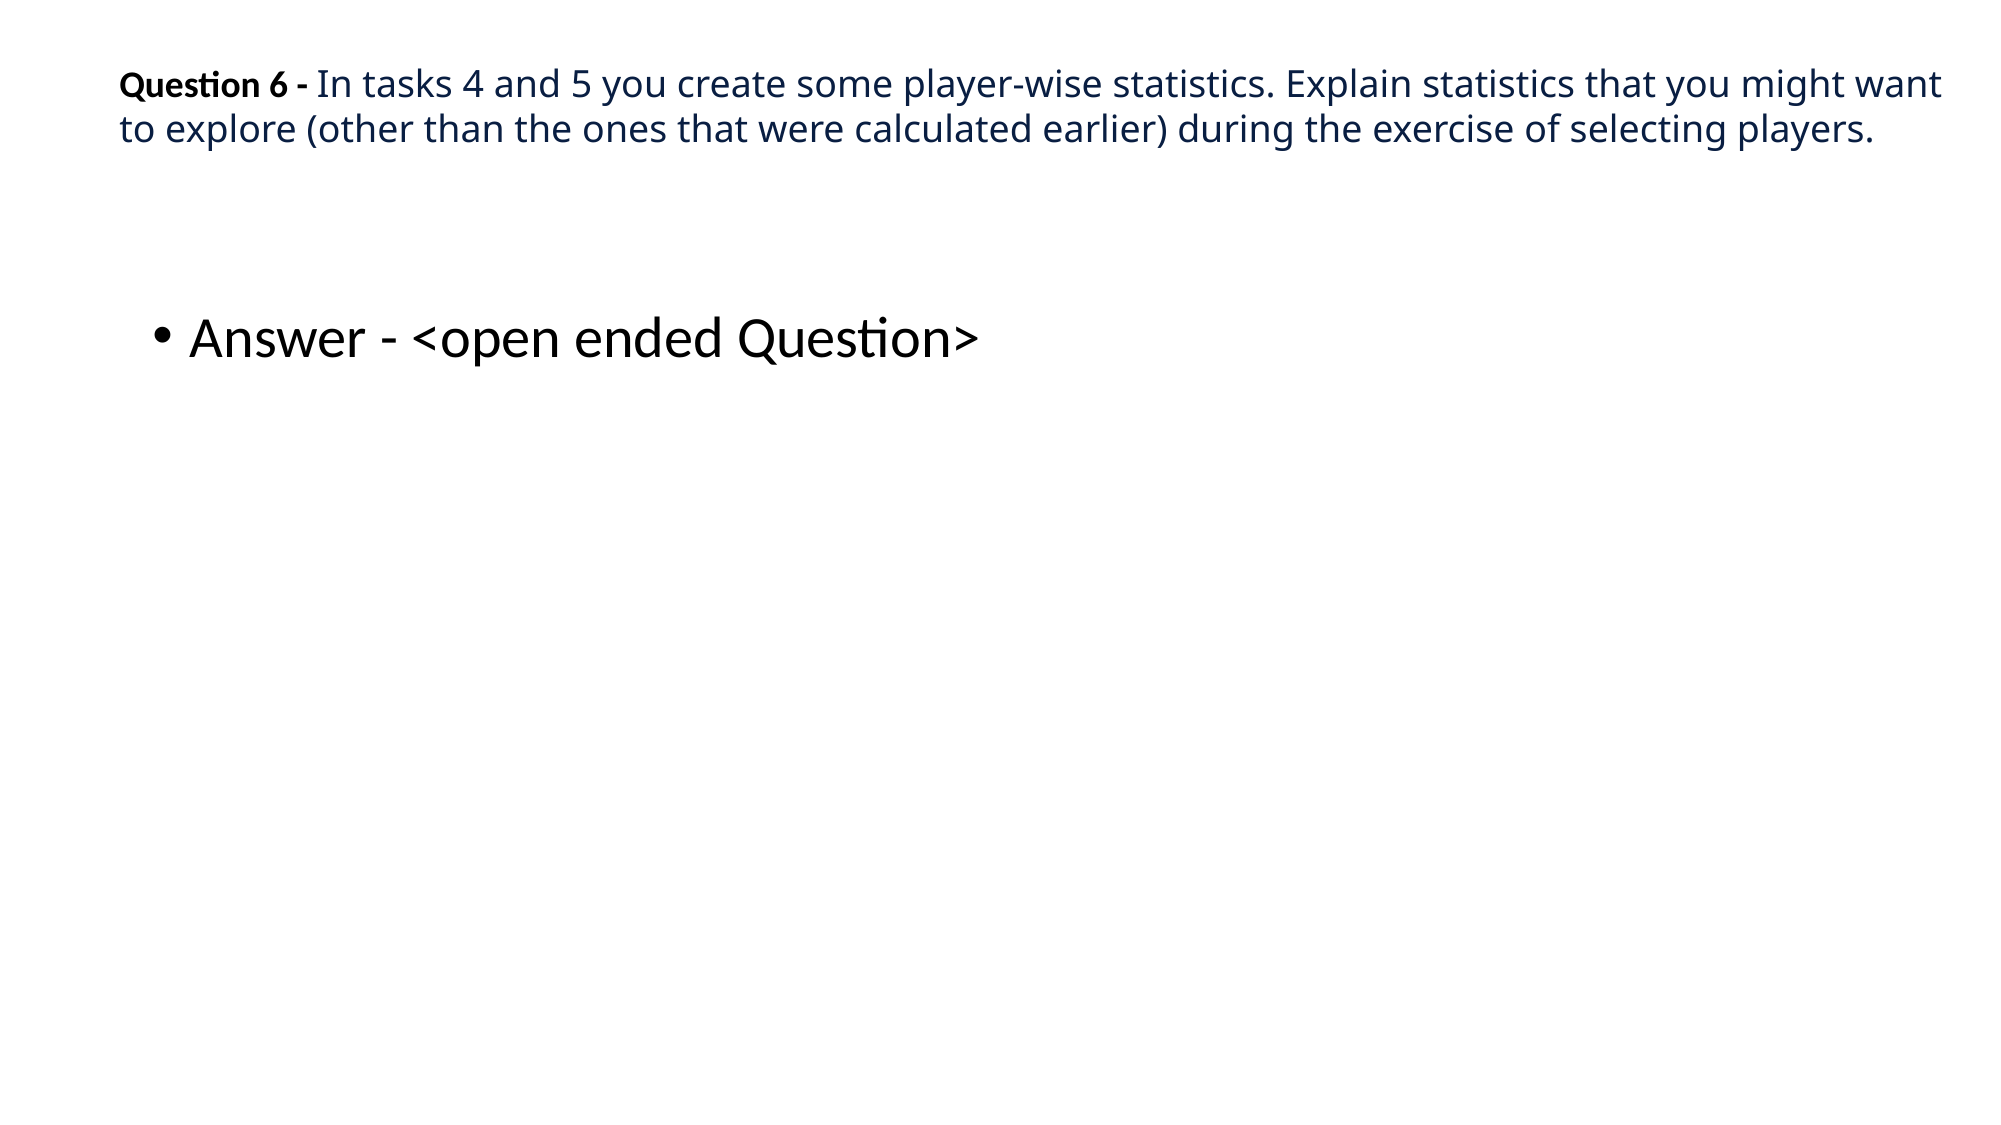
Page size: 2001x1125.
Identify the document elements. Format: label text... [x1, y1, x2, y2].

list Answer - <open ended Question> [137, 299, 1863, 431]
text_box Question 6 - In tasks 4 and 5 you create some player-wise statistics. Explain statistics that you might want to explore (other than the ones that were calculated earlier) during the exercise of selecting players. [104, 53, 1959, 158]
